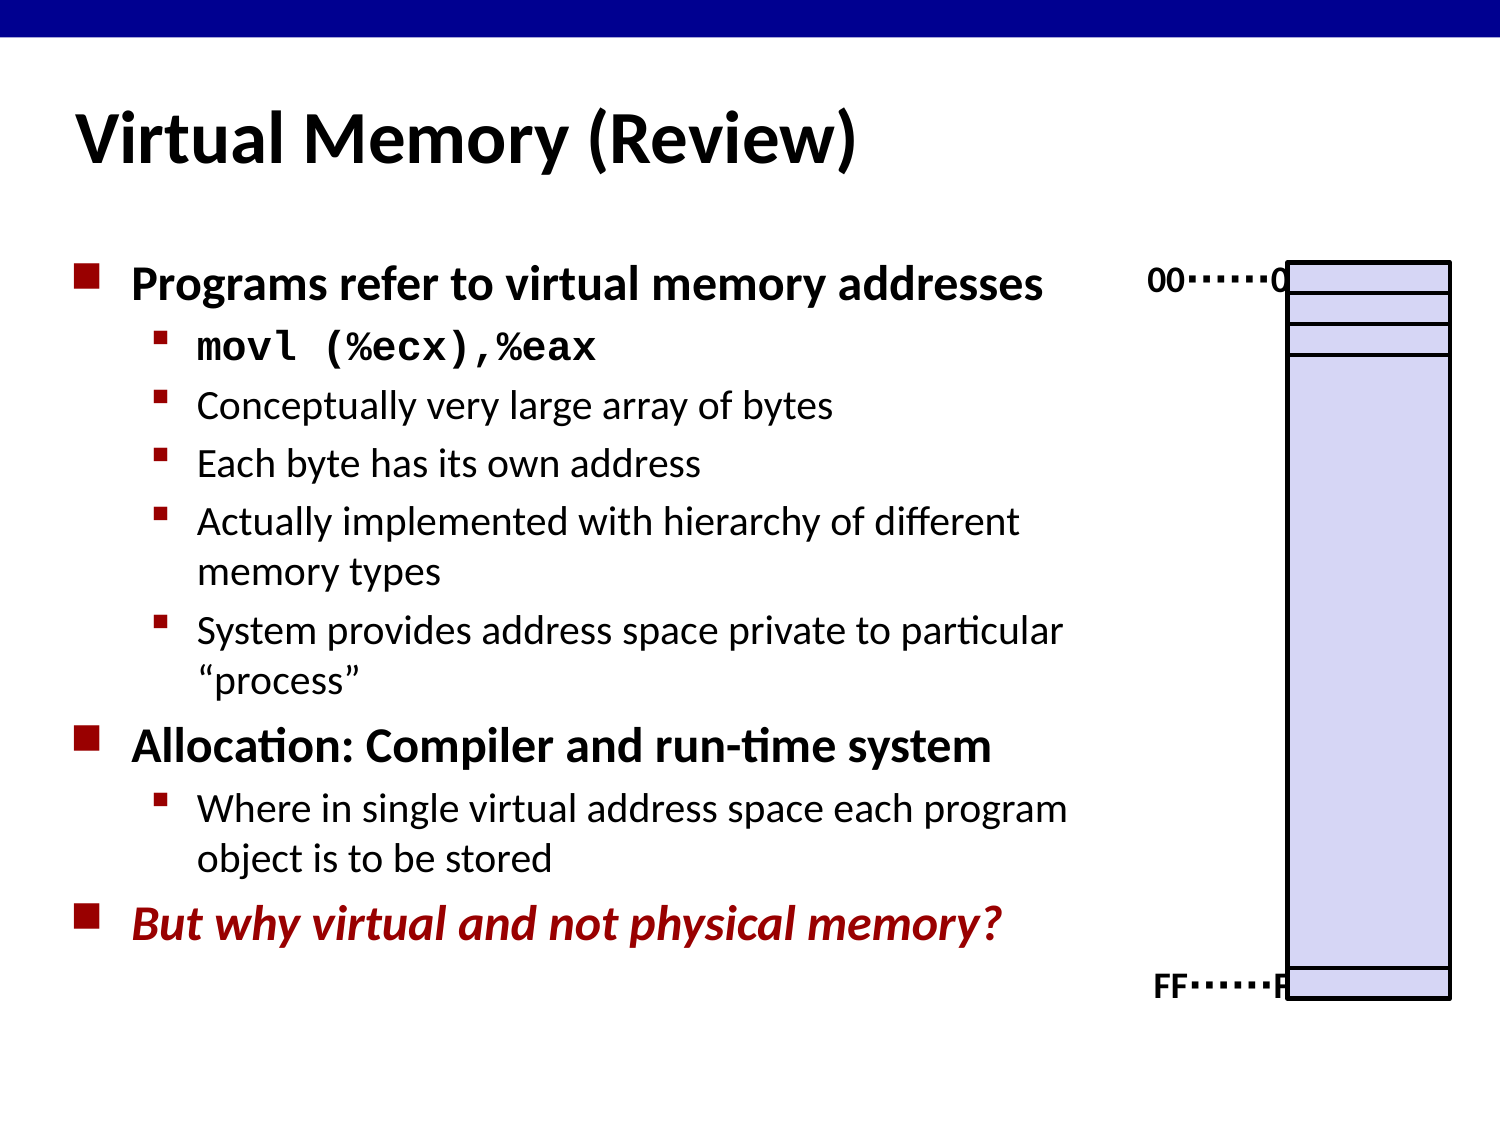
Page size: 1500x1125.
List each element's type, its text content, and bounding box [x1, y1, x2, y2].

text_box [1287, 324, 1450, 354]
text_box FF∙∙∙∙∙∙F [1138, 953, 1306, 1014]
text_box [1306, 969, 1450, 999]
title Virtual Memory (Review) [59, 71, 1306, 197]
text_box [1305, 262, 1450, 293]
text_box 00∙∙∙∙∙∙0 [1132, 247, 1305, 308]
list Programs refer to virtual memory addresses movl (%ecx),%eax Conceptually very large array of bytes Each byte has its own address Actually implemented with hierarchy of different memory types System provides address space private to particular “process” Allocation: Compiler and run-time system Where in single virtual address space each program object is to be stored But why virtual and not physical memory? [59, 242, 1126, 1038]
text_box [1287, 293, 1450, 324]
text_box [1287, 354, 1450, 969]
